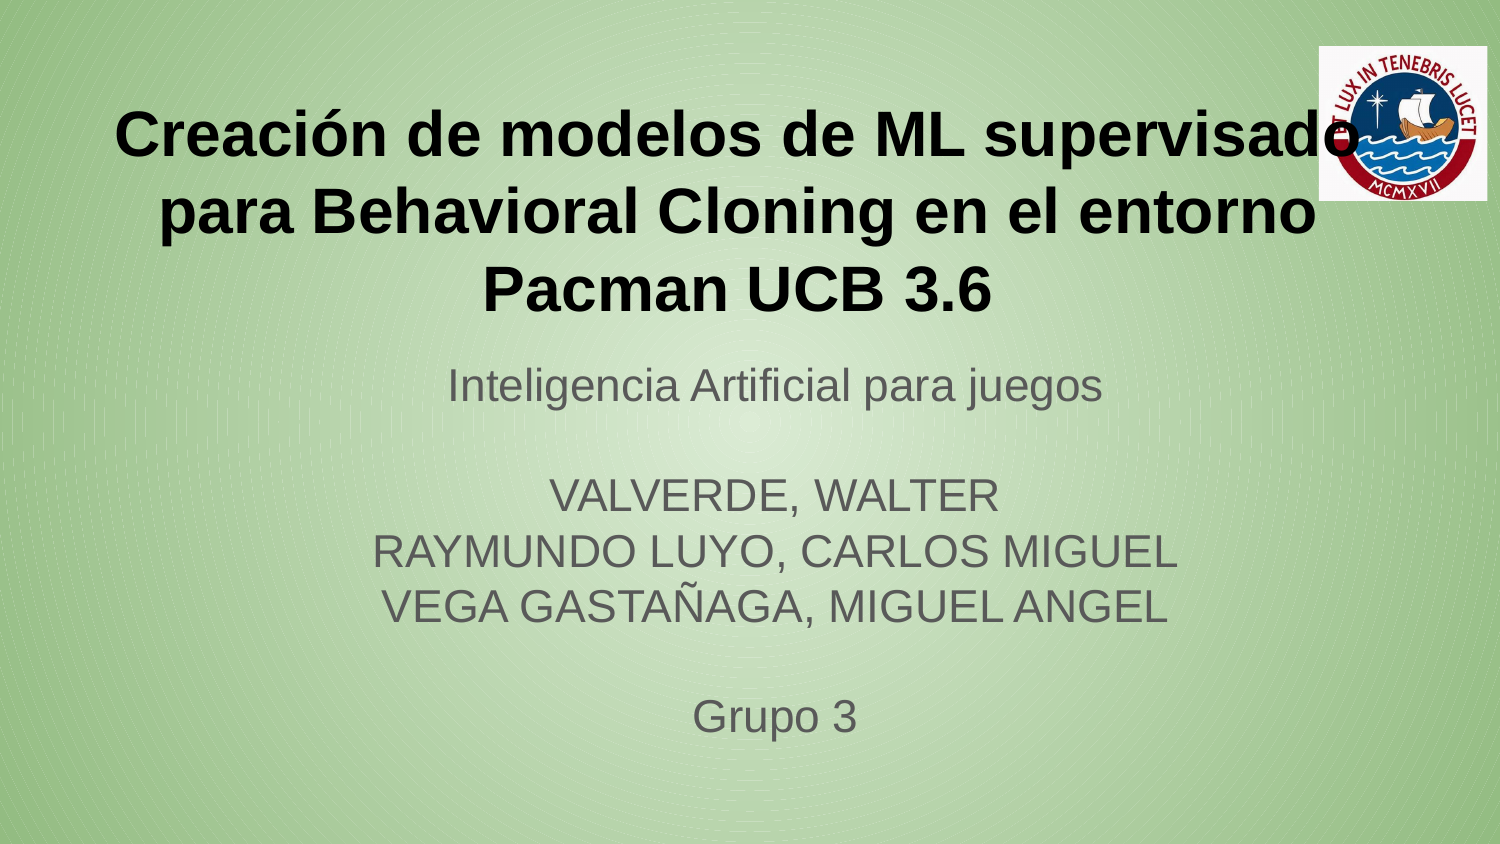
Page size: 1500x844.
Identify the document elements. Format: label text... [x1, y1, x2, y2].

title Creación de modelos de ML supervisado para Behavioral Cloning en el entorno Pacman UCB 3.6 [39, 119, 1438, 339]
picture [1318, 45, 1488, 201]
subtitle Inteligencia Artificial para juegos VALVERDE, WALTER RAYMUNDO LUYO, CARLOS MIGUEL VEGA GASTAÑAGA, MIGUEL ANGEL Grupo 3 [76, 340, 1475, 773]
